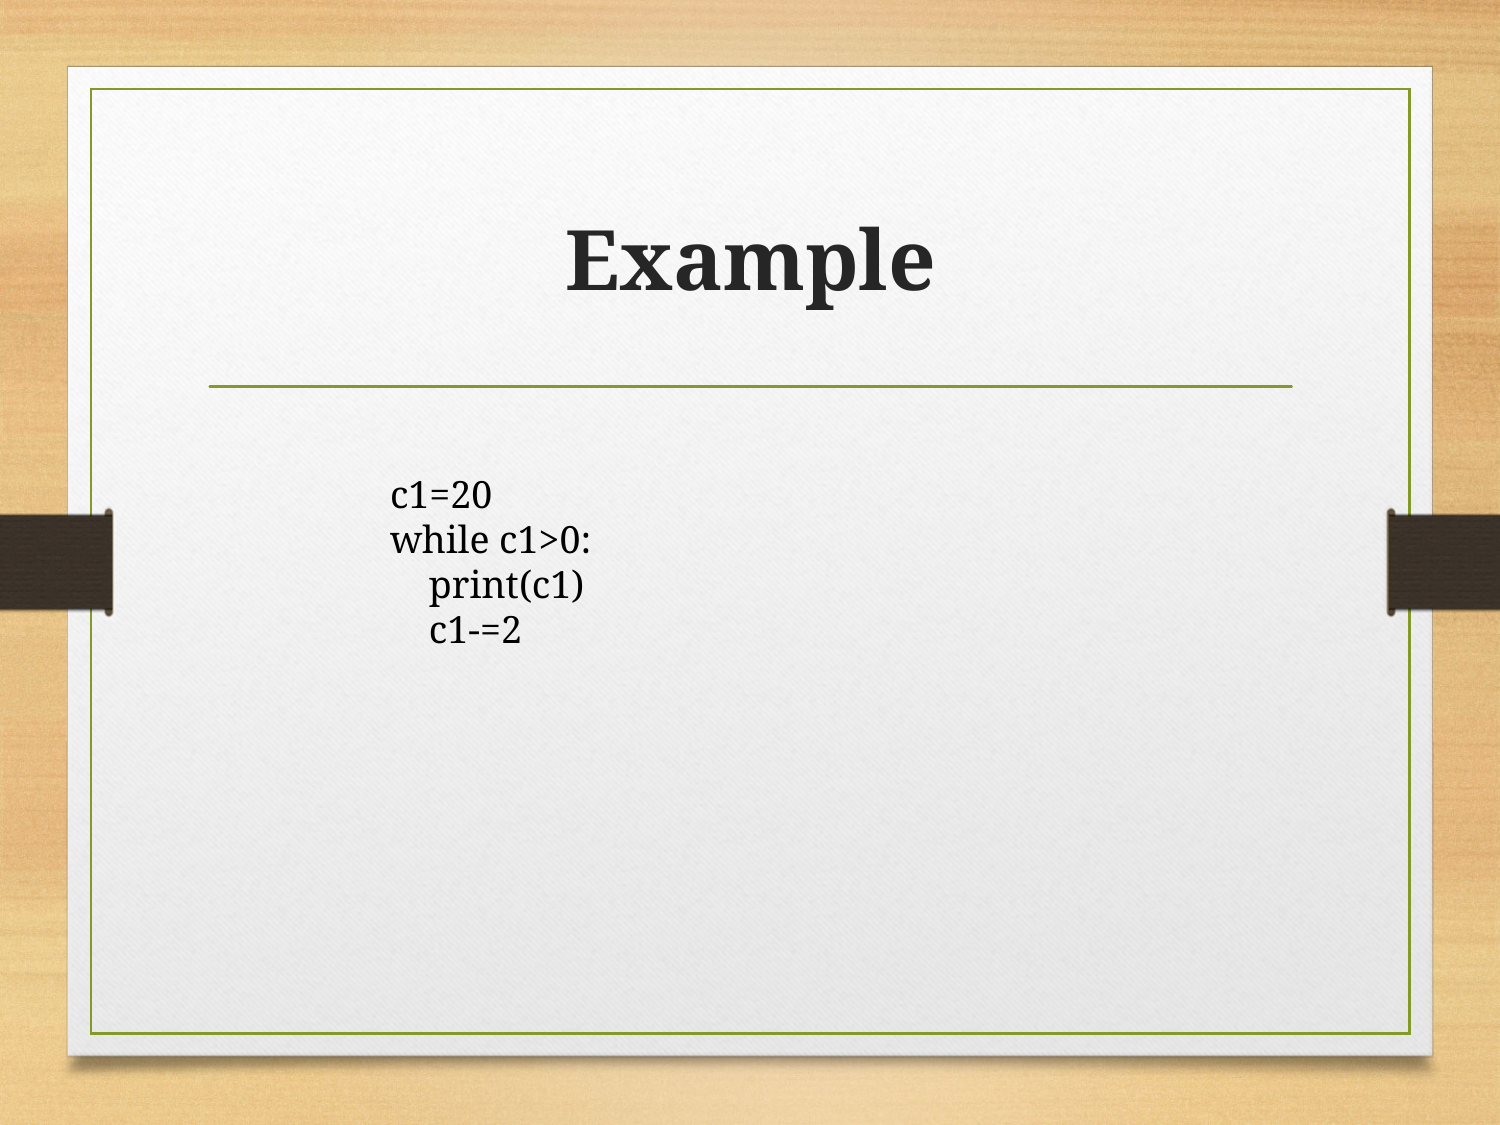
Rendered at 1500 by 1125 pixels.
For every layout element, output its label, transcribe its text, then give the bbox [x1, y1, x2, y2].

picture [0, 0, 1500, 1125]
title Example [193, 150, 1309, 365]
text_box c1=20 while c1>0: print(c1) c1-=2 [375, 463, 1126, 659]
